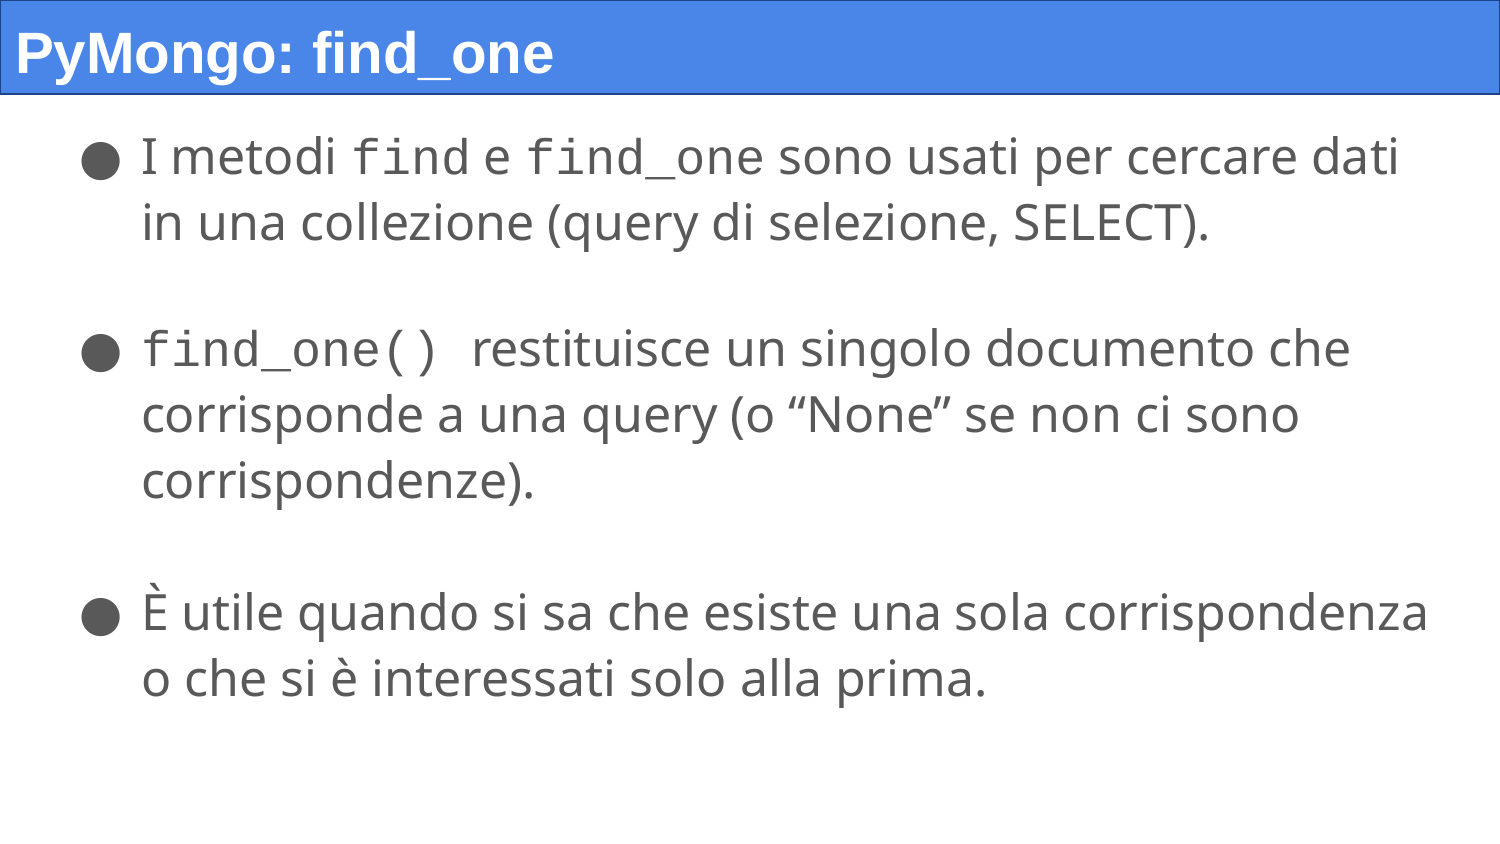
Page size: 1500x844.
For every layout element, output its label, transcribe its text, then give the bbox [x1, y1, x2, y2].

title PyMongo: find_one [0, 0, 1500, 94]
list I metodi find e find_one sono usati per cercare dati in una collezione (query di selezione, SELECT). find_one() restituisce un singolo documento che corrisponde a una query (o “None” se non ci sono corrispondenze). È utile quando si sa che esiste una sola corrispondenza o che si è interessati solo alla prima. [51, 103, 1449, 798]
